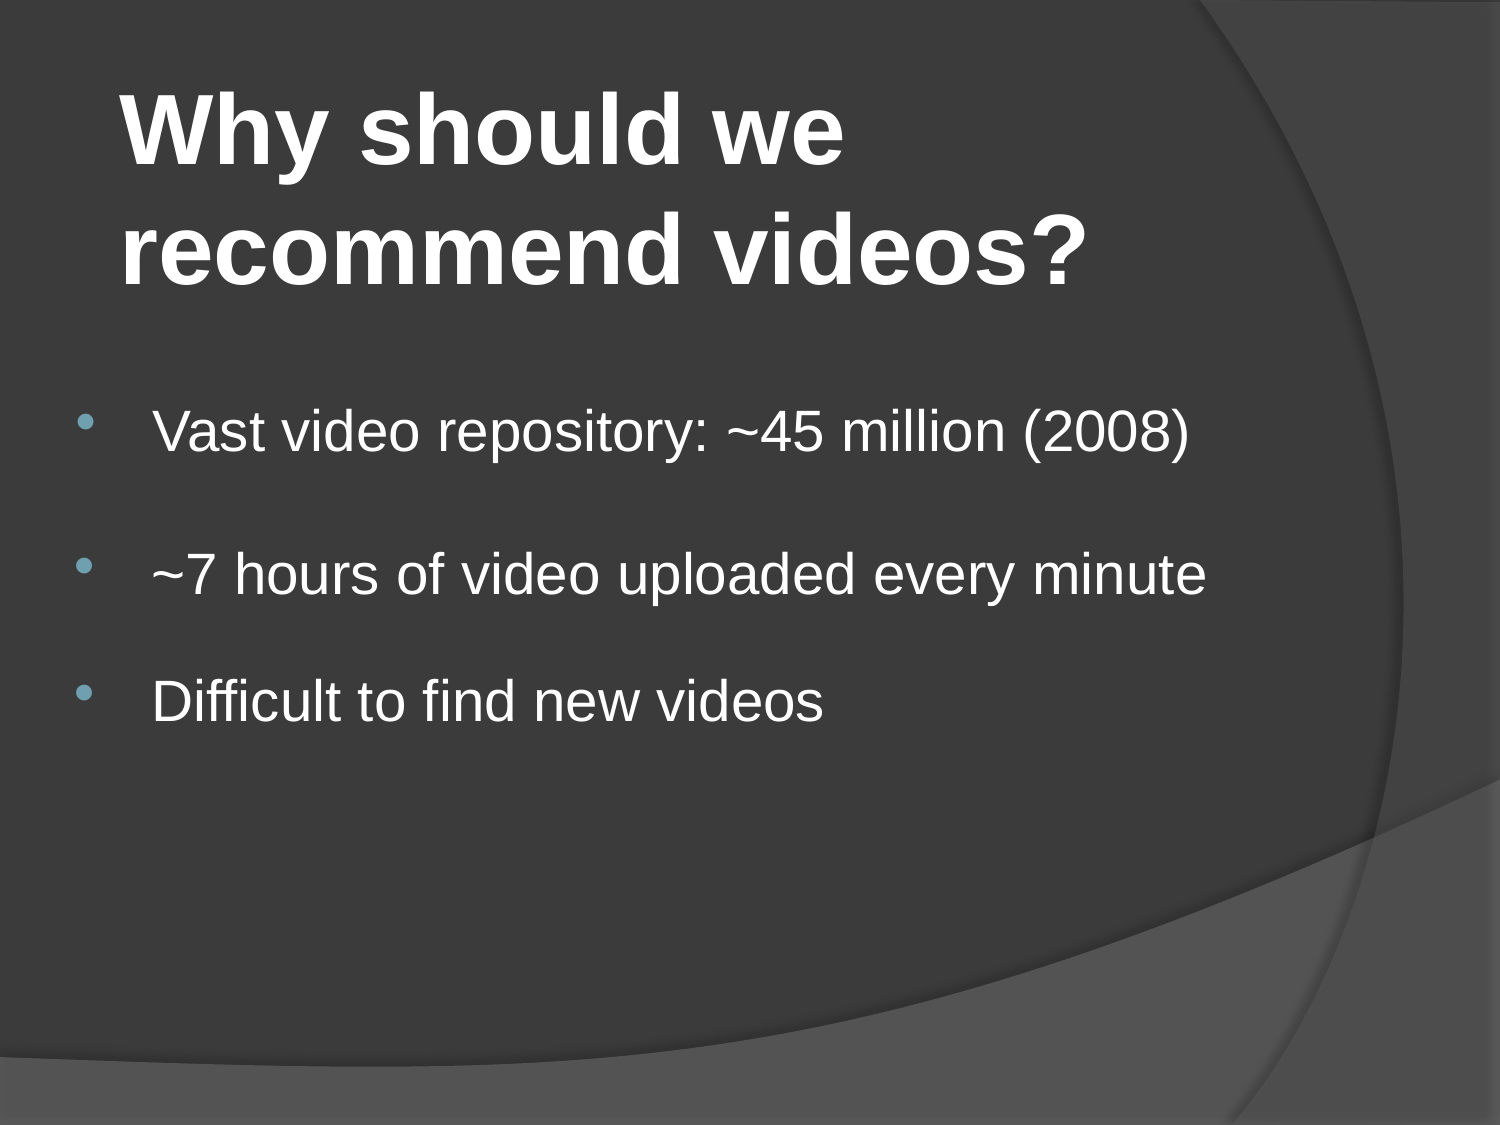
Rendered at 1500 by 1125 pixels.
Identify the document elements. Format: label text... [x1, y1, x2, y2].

text_box ~7 hours of video uploaded every minute [61, 447, 1459, 623]
text_box Difficult to find new videos [61, 574, 1384, 750]
text_box Why should we recommend videos? [112, 30, 1388, 339]
text_box Vast video repository: ~45 million (2008) [63, 385, 1386, 561]
